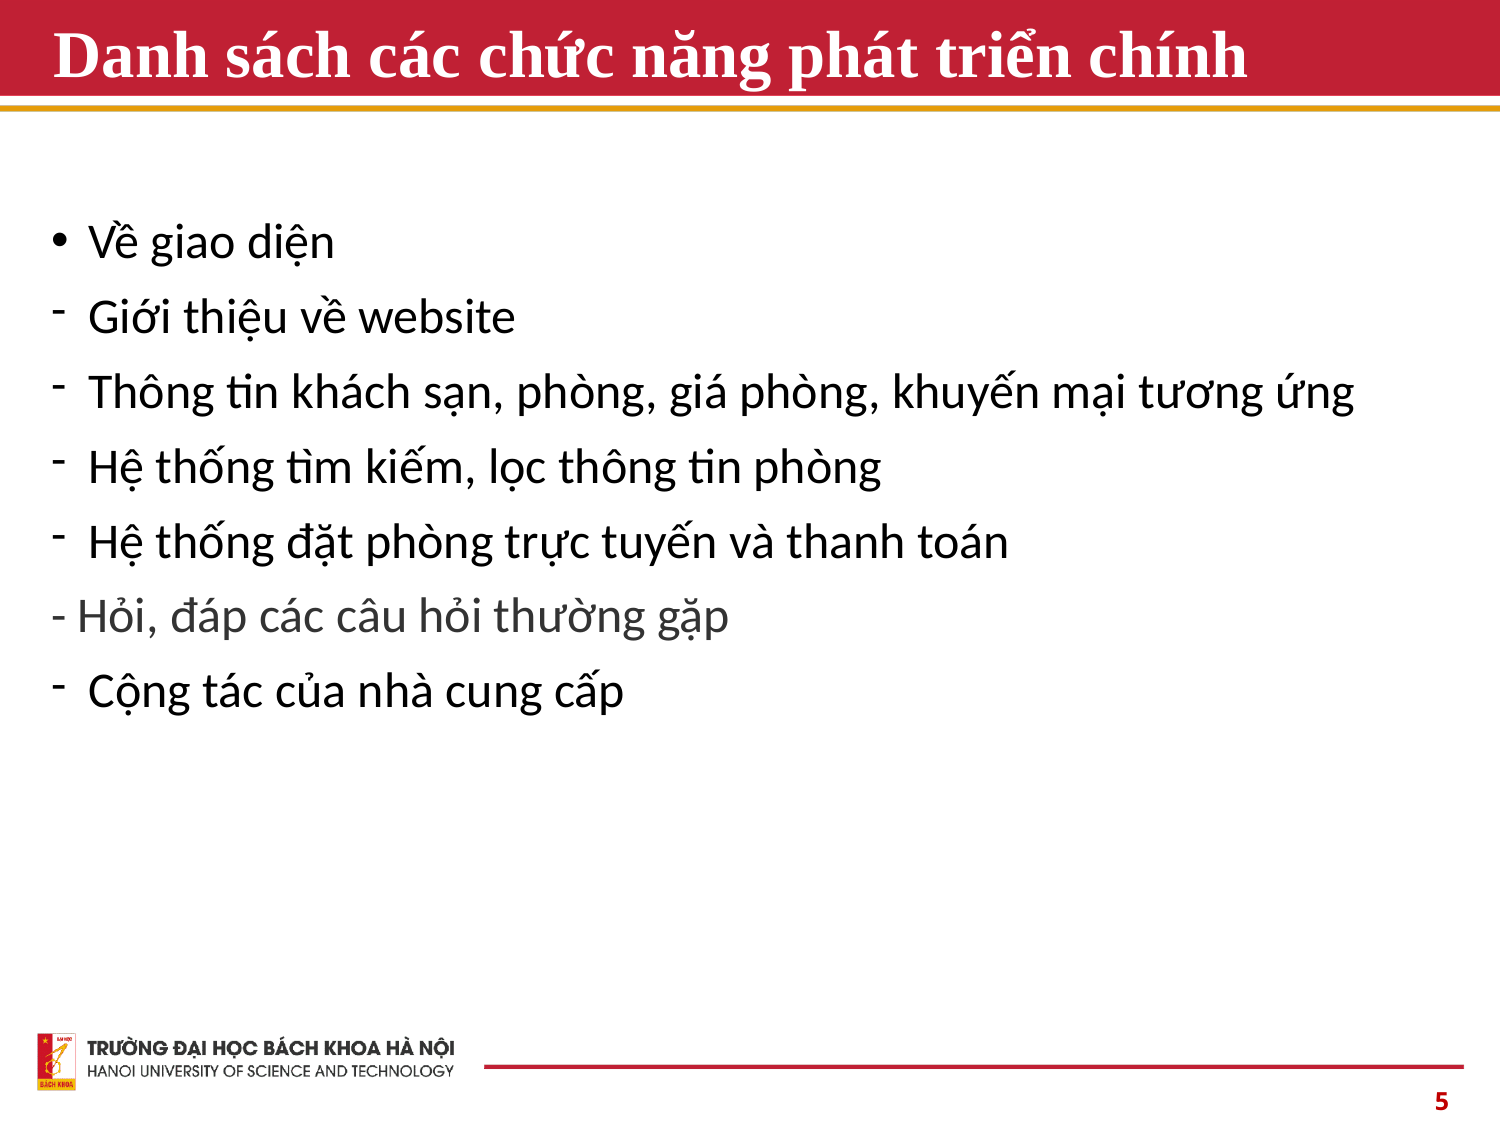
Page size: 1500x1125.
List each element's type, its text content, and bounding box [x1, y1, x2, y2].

slide_number ‹#› [1126, 1078, 1464, 1125]
picture [0, 0, 1500, 1125]
title Danh sách các chức năng phát triển chính [38, 12, 1462, 87]
list Về giao diện Giới thiệu về website Thông tin khách sạn, phòng, giá phòng, khuyến mại tương ứng Hệ thống tìm kiếm, lọc thông tin phòng Hệ thống đặt phòng trực tuyến và thanh toán - Hỏi, đáp các câu hỏi thường gặp Cộng tác của nhà cung cấp [35, 208, 1459, 1079]
